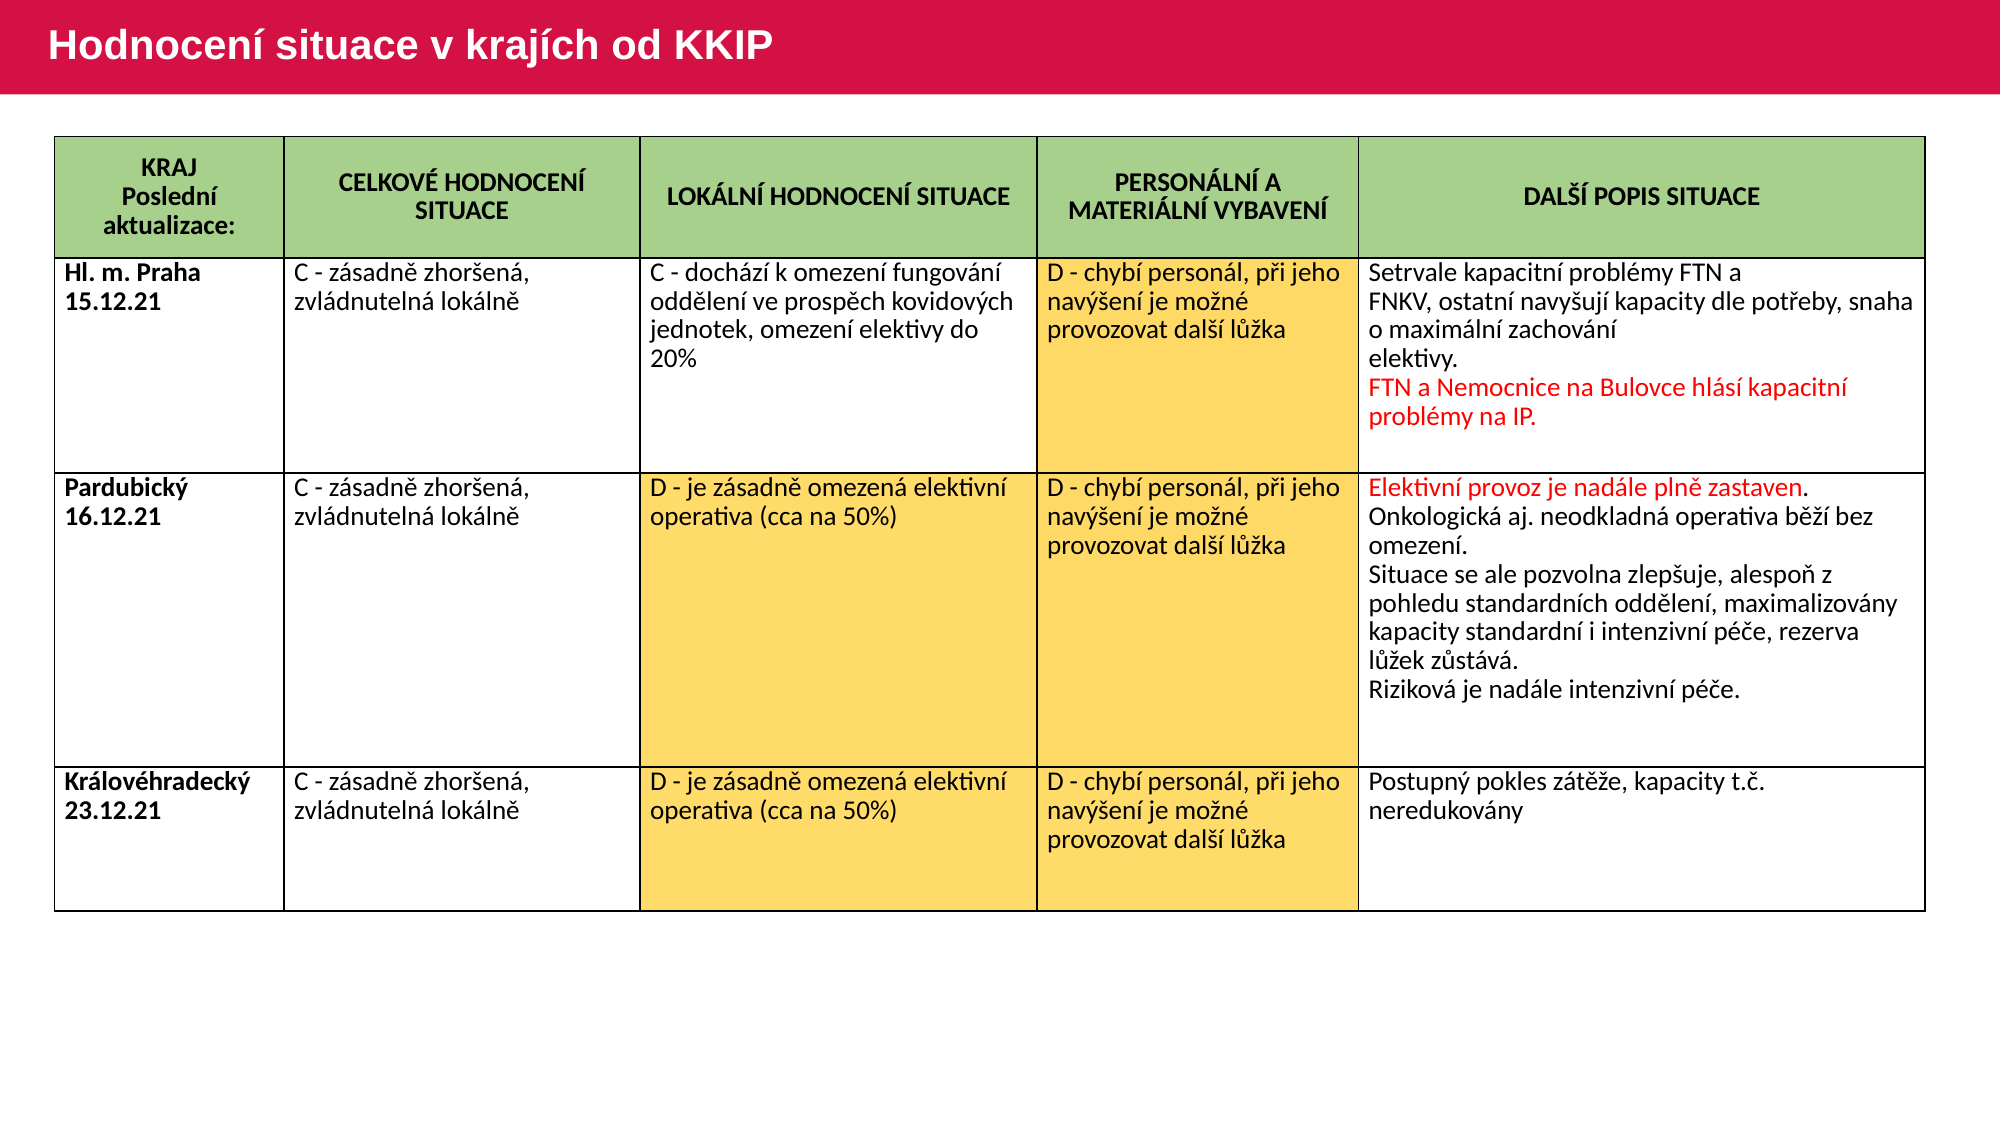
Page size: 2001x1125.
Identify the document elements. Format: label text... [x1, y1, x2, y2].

table_header PERSONÁLNÍ A MATERIÁLNÍ VYBAVENÍ [1038, 137, 1358, 257]
table_cell Postupný pokles zátěže, kapacity t.č. neredukovány [1359, 768, 1924, 910]
table_cell Královéhradecký 23.12.21 [55, 768, 283, 910]
table_cell C - zásadně zhoršená, zvládnutelná lokálně [285, 474, 639, 766]
table_header DALŠÍ POPIS SITUACE [1359, 137, 1924, 257]
table_cell Hl. m. Praha 15.12.21 [55, 259, 283, 472]
table_cell Elektivní provoz je nadále plně zastaven. Onkologická aj. neodkladná operativa běží bez omezení. Situace se ale pozvolna zlepšuje, alespoň z pohledu standardních oddělení, maximalizovány kapacity standardní i intenzivní péče, rezerva lůžek zůstává. Riziková je nadále intenzivní péče. [1359, 474, 1924, 766]
table_cell D - je zásadně omezená elektivní operativa (cca na 50%) [641, 768, 1036, 910]
table_cell C - zásadně zhoršená, zvládnutelná lokálně [285, 768, 639, 910]
title Hodnocení situace v krajích od KKIP [32, 0, 1254, 94]
table_cell C - zásadně zhoršená, zvládnutelná lokálně [285, 259, 639, 472]
table_cell D - je zásadně omezená elektivní operativa (cca na 50%) [641, 474, 1036, 766]
table_cell Setrvale kapacitní problémy FTN a FNKV, ostatní navyšují kapacity dle potřeby, snaha o maximální zachování elektivy. FTN a Nemocnice na Bulovce hlásí kapacitní problémy na IP. [1359, 259, 1924, 472]
table_cell D - chybí personál, při jeho navýšení je možné provozovat další lůžka [1038, 474, 1358, 766]
table_header KRAJ Poslední aktualizace: [55, 137, 283, 257]
table_header CELKOVÉ HODNOCENÍ SITUACE [285, 137, 639, 257]
table_cell D - chybí personál, při jeho navýšení je možné provozovat další lůžka [1038, 768, 1358, 910]
table_cell D - chybí personál, při jeho navýšení je možné provozovat další lůžka [1038, 259, 1358, 472]
table_cell Pardubický 16.12.21 [55, 474, 283, 766]
table_cell C - dochází k omezení fungování oddělení ve prospěch kovidových jednotek, omezení elektivy do 20% [641, 259, 1036, 472]
table_header LOKÁLNÍ HODNOCENÍ SITUACE [641, 137, 1036, 257]
